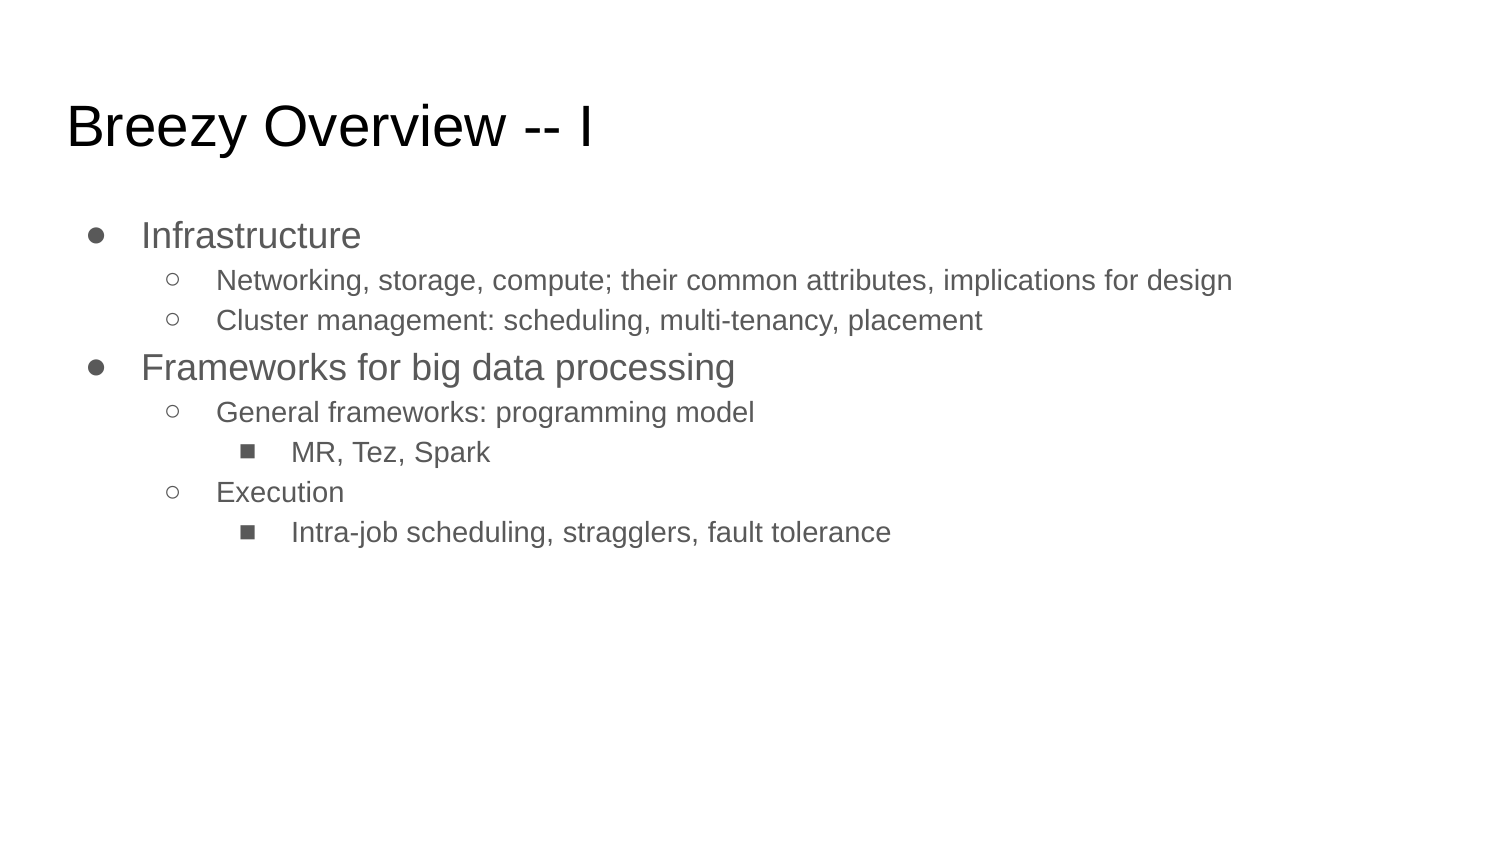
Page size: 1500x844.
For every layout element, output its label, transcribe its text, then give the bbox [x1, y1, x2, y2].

title Breezy Overview -- I [51, 72, 1449, 167]
list Infrastructure Networking, storage, compute; their common attributes, implications for design Cluster management: scheduling, multi-tenancy, placement Frameworks for big data processing General frameworks: programming model MR, Tez, Spark Execution Intra-job scheduling, stragglers, fault tolerance [51, 189, 1449, 750]
